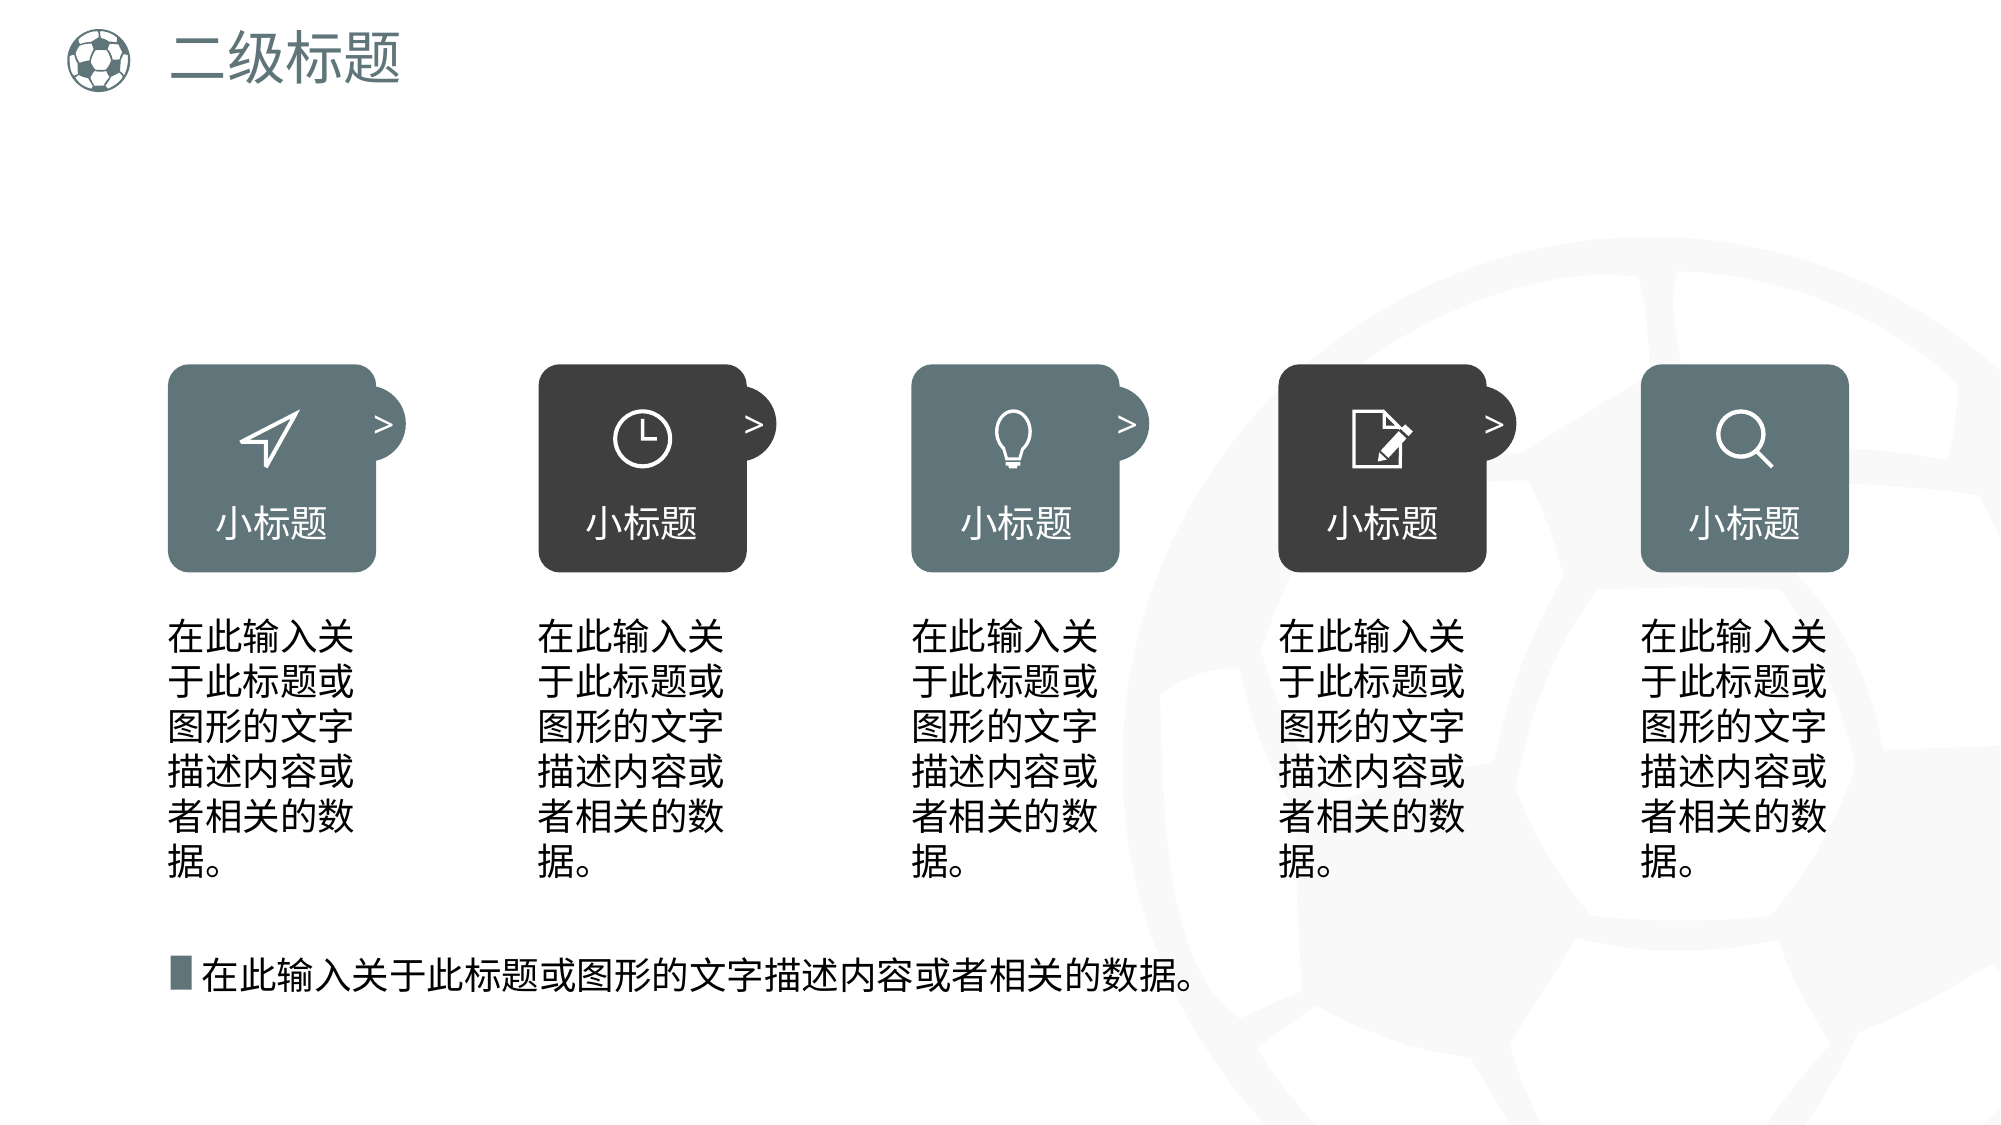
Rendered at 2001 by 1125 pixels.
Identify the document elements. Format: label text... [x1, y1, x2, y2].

text_box [1639, 363, 1851, 574]
text_box 在此输入关于此标题或图形的文字描述内容或者相关的数据。 [1640, 605, 1850, 890]
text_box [167, 364, 406, 573]
text_box 在此输入关于此标题或图形的文字描述内容或者相关的数据。 [537, 605, 747, 890]
text_box 小标题 [1640, 492, 1850, 553]
text_box 在此输入关于此标题或图形的文字描述内容或者相关的数据。 [187, 944, 1639, 1005]
text_box 在此输入关于此标题或图形的文字描述内容或者相关的数据。 [167, 605, 377, 890]
text_box 在此输入关于此标题或图形的文字描述内容或者相关的数据。 [911, 605, 1120, 890]
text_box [1278, 364, 1517, 573]
title 二级标题 [153, 21, 669, 100]
text_box 在此输入关于此标题或图形的文字描述内容或者相关的数据。 [1278, 605, 1487, 890]
text_box [1715, 408, 1776, 470]
text_box [170, 955, 193, 991]
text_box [538, 364, 777, 573]
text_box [911, 364, 1150, 573]
